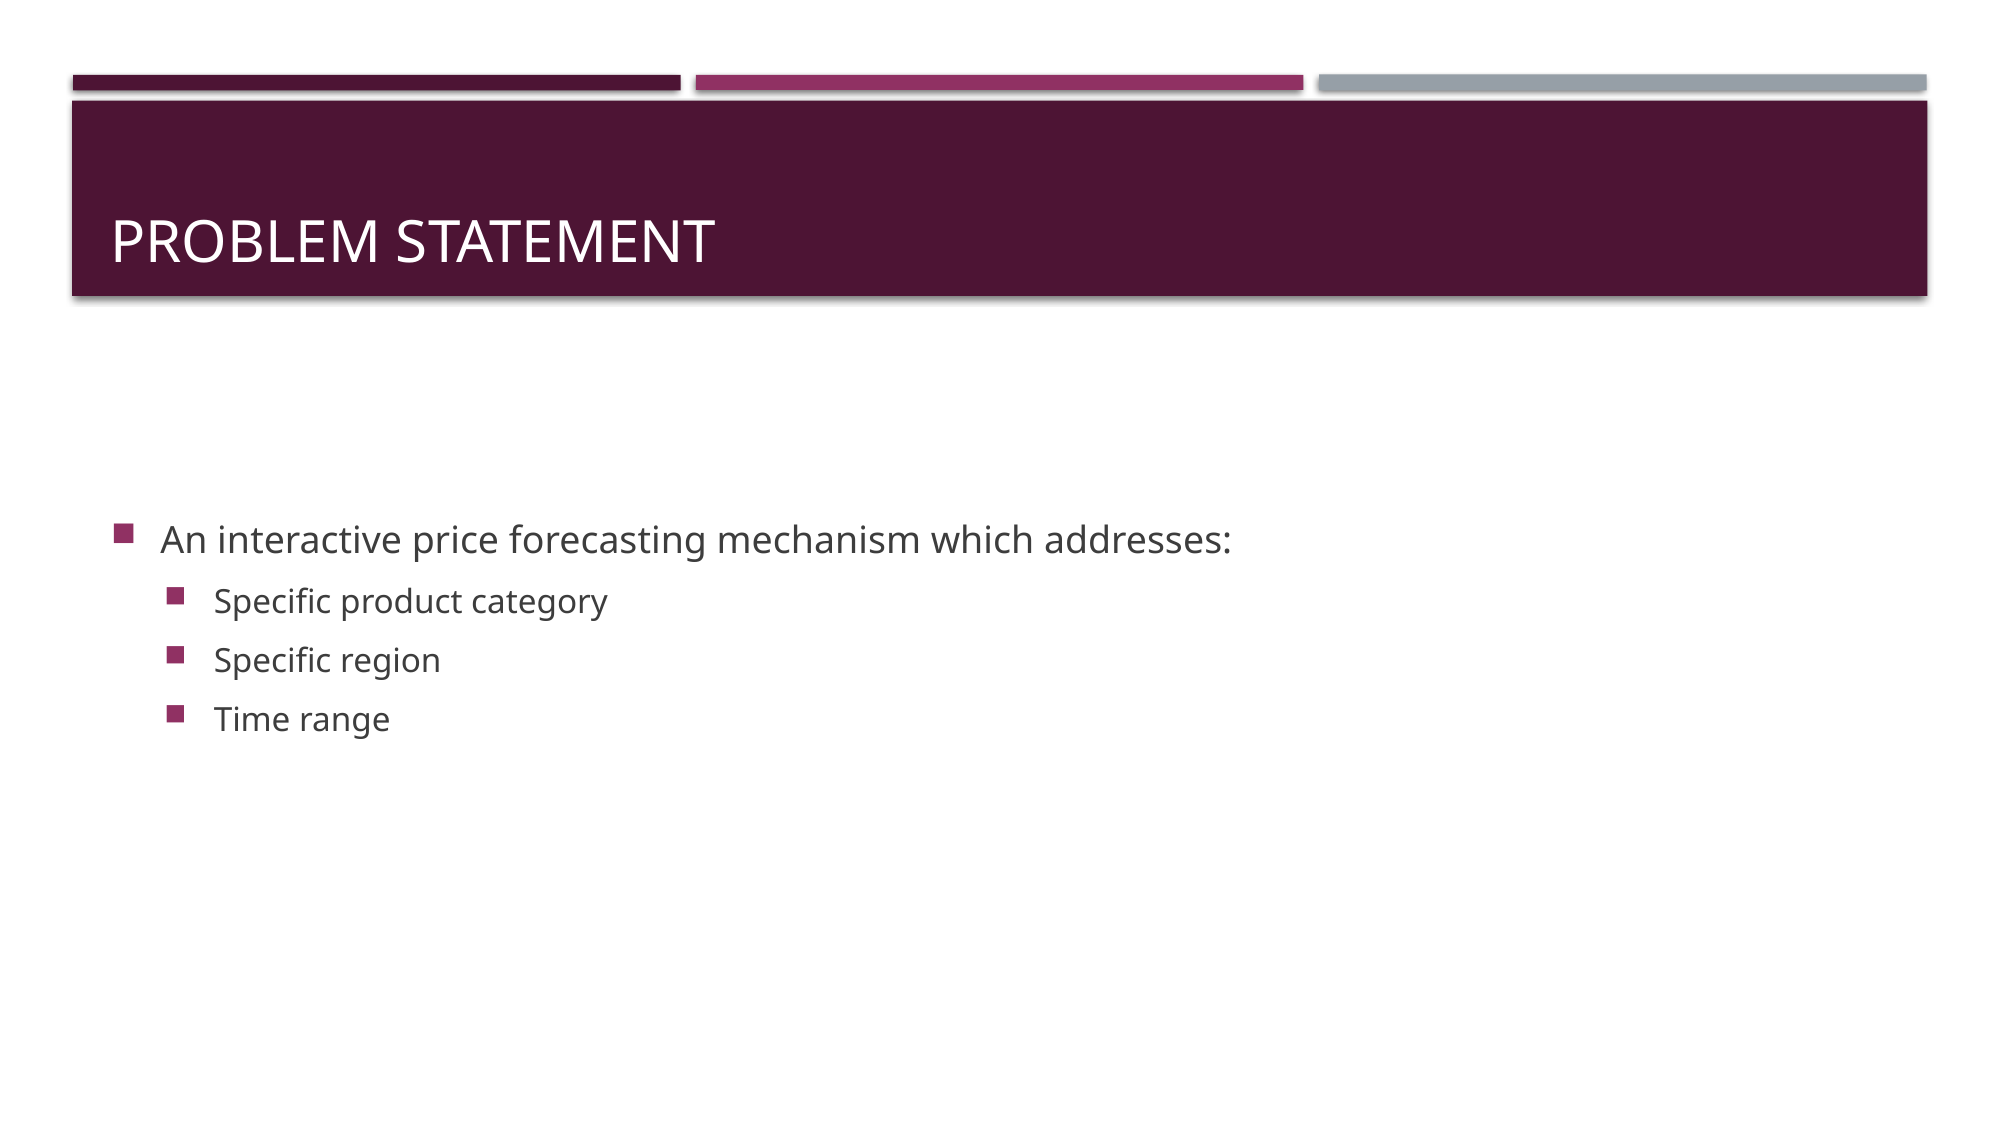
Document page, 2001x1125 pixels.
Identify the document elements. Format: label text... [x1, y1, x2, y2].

list An interactive price forecasting mechanism which addresses: Specific product category Specific region Time range [95, 357, 1905, 962]
title Problem Statement [95, 115, 1905, 282]
